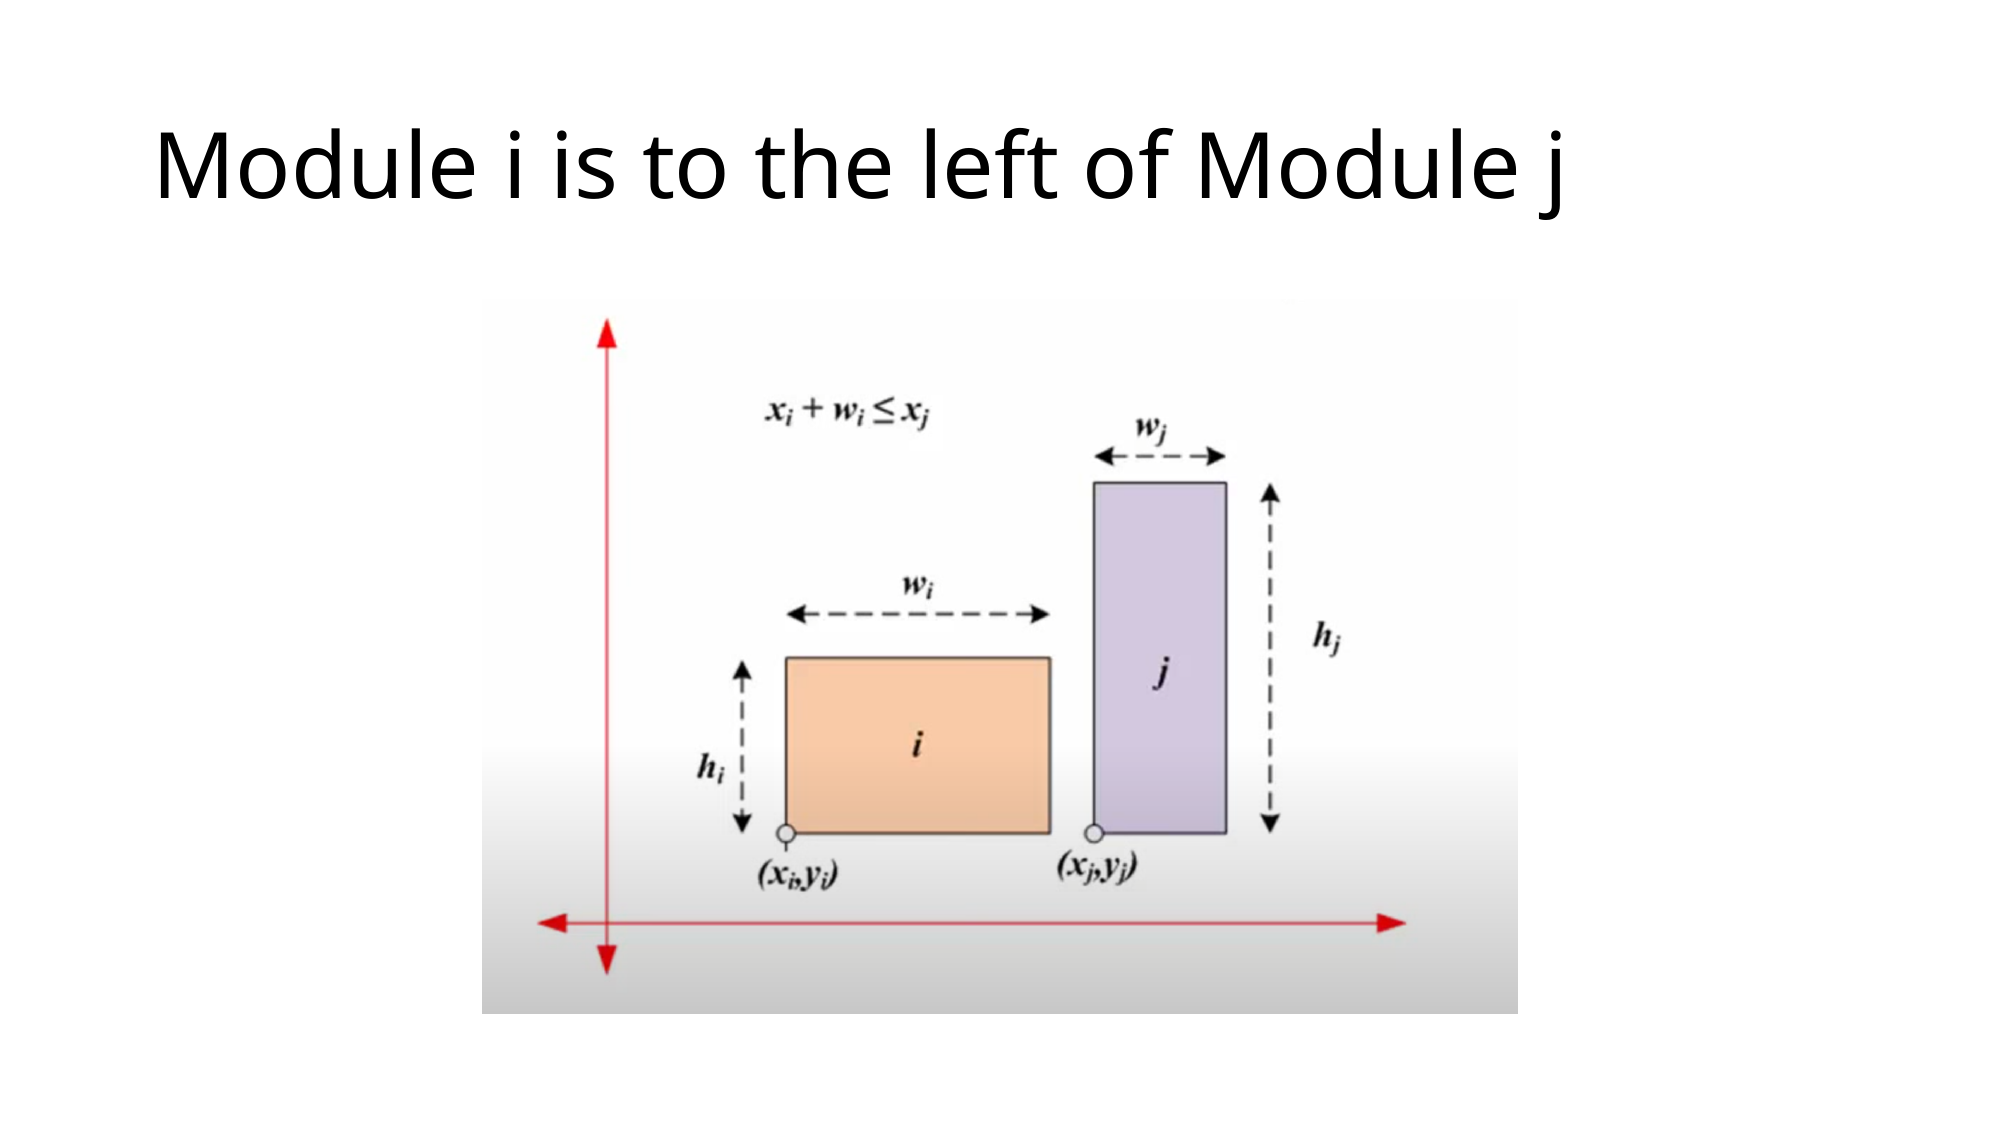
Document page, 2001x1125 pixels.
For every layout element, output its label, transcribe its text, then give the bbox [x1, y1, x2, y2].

title Module i is to the left of Module j [137, 59, 1863, 278]
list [482, 299, 1518, 1014]
